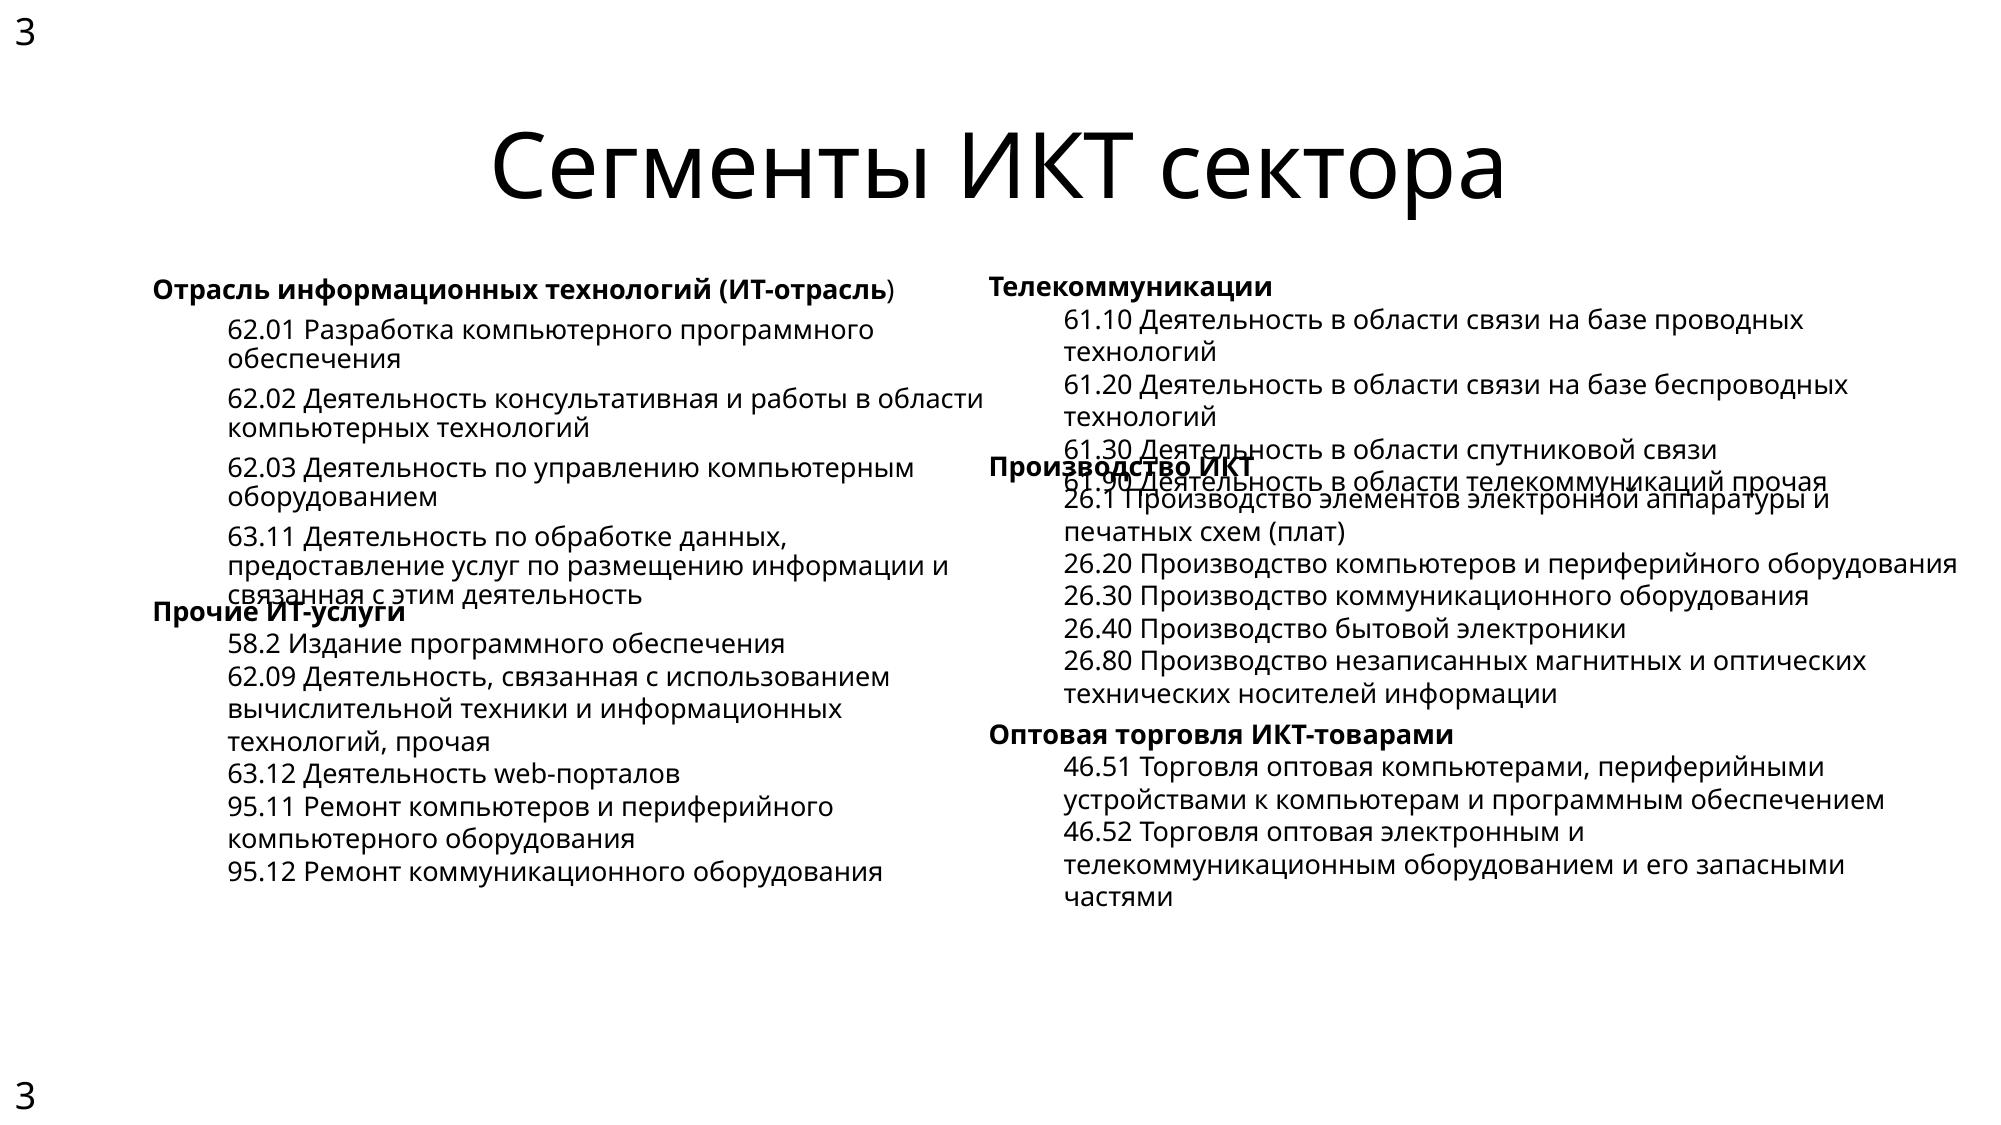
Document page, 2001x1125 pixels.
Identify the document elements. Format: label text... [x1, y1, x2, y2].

text_box 3 [0, 1064, 74, 1125]
text_box Прочие ИТ-услуги 58.2 Издание программного обеспечения 62.09 Деятельность, связанная с использованием вычислительной техники и информационных технологий, прочая 63.12 Деятельность web-порталов 95.11 Ремонт компьютеров и периферийного компьютерного оборудования 95.12 Ремонт коммуникационного оборудования [137, 586, 974, 894]
list Отрасль информационных технологий (ИТ-отрасль) 62.01 Разработка компьютерного программного обеспечения 62.02 Деятельность консультативная и работы в области компьютерных технологий 62.03 Деятельность по управлению компьютерным оборудованием 63.11 Деятельность по обработке данных, предоставление услуг по размещению информации и связанная с этим деятельность [137, 268, 973, 586]
text_box Производство ИКТ 26.1 Производство элементов электронной аппаратуры и печатных схем (плат) 26.20 Производство компьютеров и периферийного оборудования 26.30 Производство коммуникационного оборудования 26.40 Производство бытовой электроники 26.80 Производство незаписанных магнитных и оптических технических носителей информации [973, 441, 1974, 717]
text_box 3 [0, 0, 74, 61]
text_box Оптовая торговля ИКТ-товарами 46.51 Торговля оптовая компьютерами, периферийными устройствами к компьютерам и программным обеспечением 46.52 Торговля оптовая электронным и телекоммуникационным оборудованием и его запасными частями [973, 717, 1922, 920]
title Сегменты ИКТ сектора [137, 59, 1863, 268]
text_box Телекоммуникации 61.10 Деятельность в области связи на базе проводных технологий 61.20 Деятельность в области связи на базе беспроводных технологий 61.30 Деятельность в области спутниковой связи 61.90 Деятельность в области телекоммуникаций прочая [973, 262, 1974, 441]
